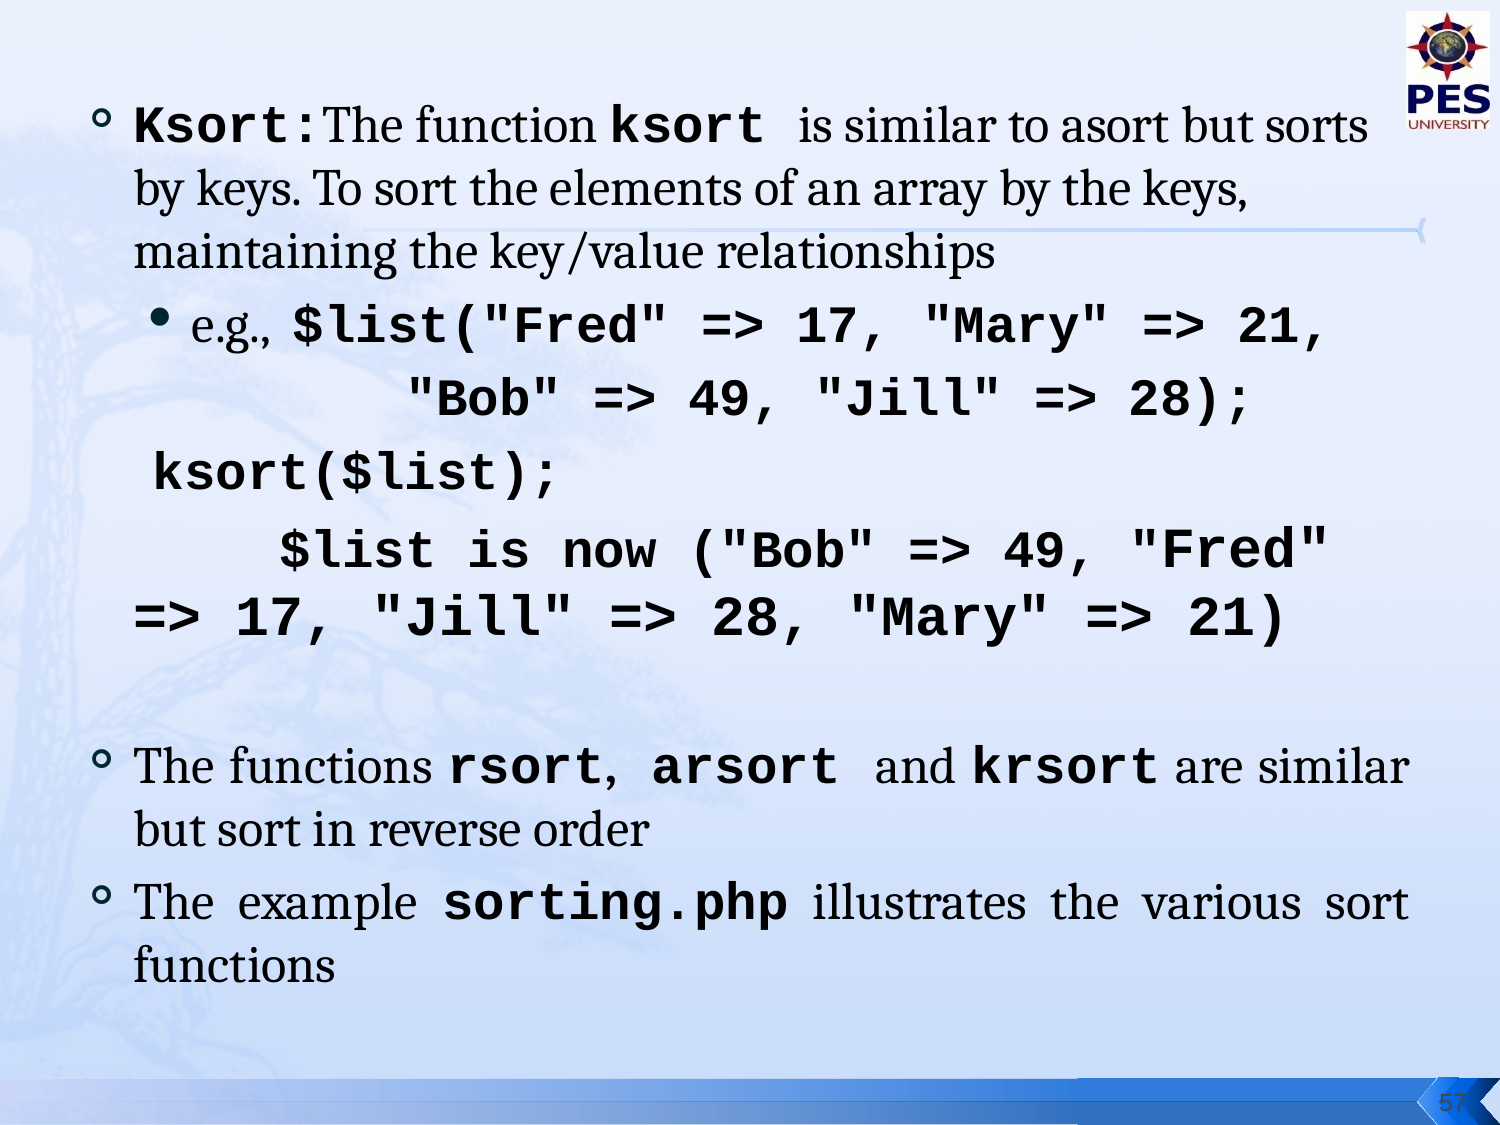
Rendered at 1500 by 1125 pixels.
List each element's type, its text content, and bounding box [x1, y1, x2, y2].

list Ksort:The function ksort is similar to asort but sorts by keys. To sort the elements of an array by the keys, maintaining the key/value relationships e.g., $list("Fred" => 17, "Mary" => 21, "Bob" => 49, "Jill" => 28); ksort($list); $list is now ("Bob" => 49, "Fred" => 17, "Jill" => 28, "Mary" => 21) The functions rsort, arsort and krsort are similar but sort in reverse order The example sorting.php illustrates the various sort functions [74, 81, 1426, 1006]
picture [1406, 11, 1490, 129]
slide_number 57 [1406, 1077, 1500, 1125]
